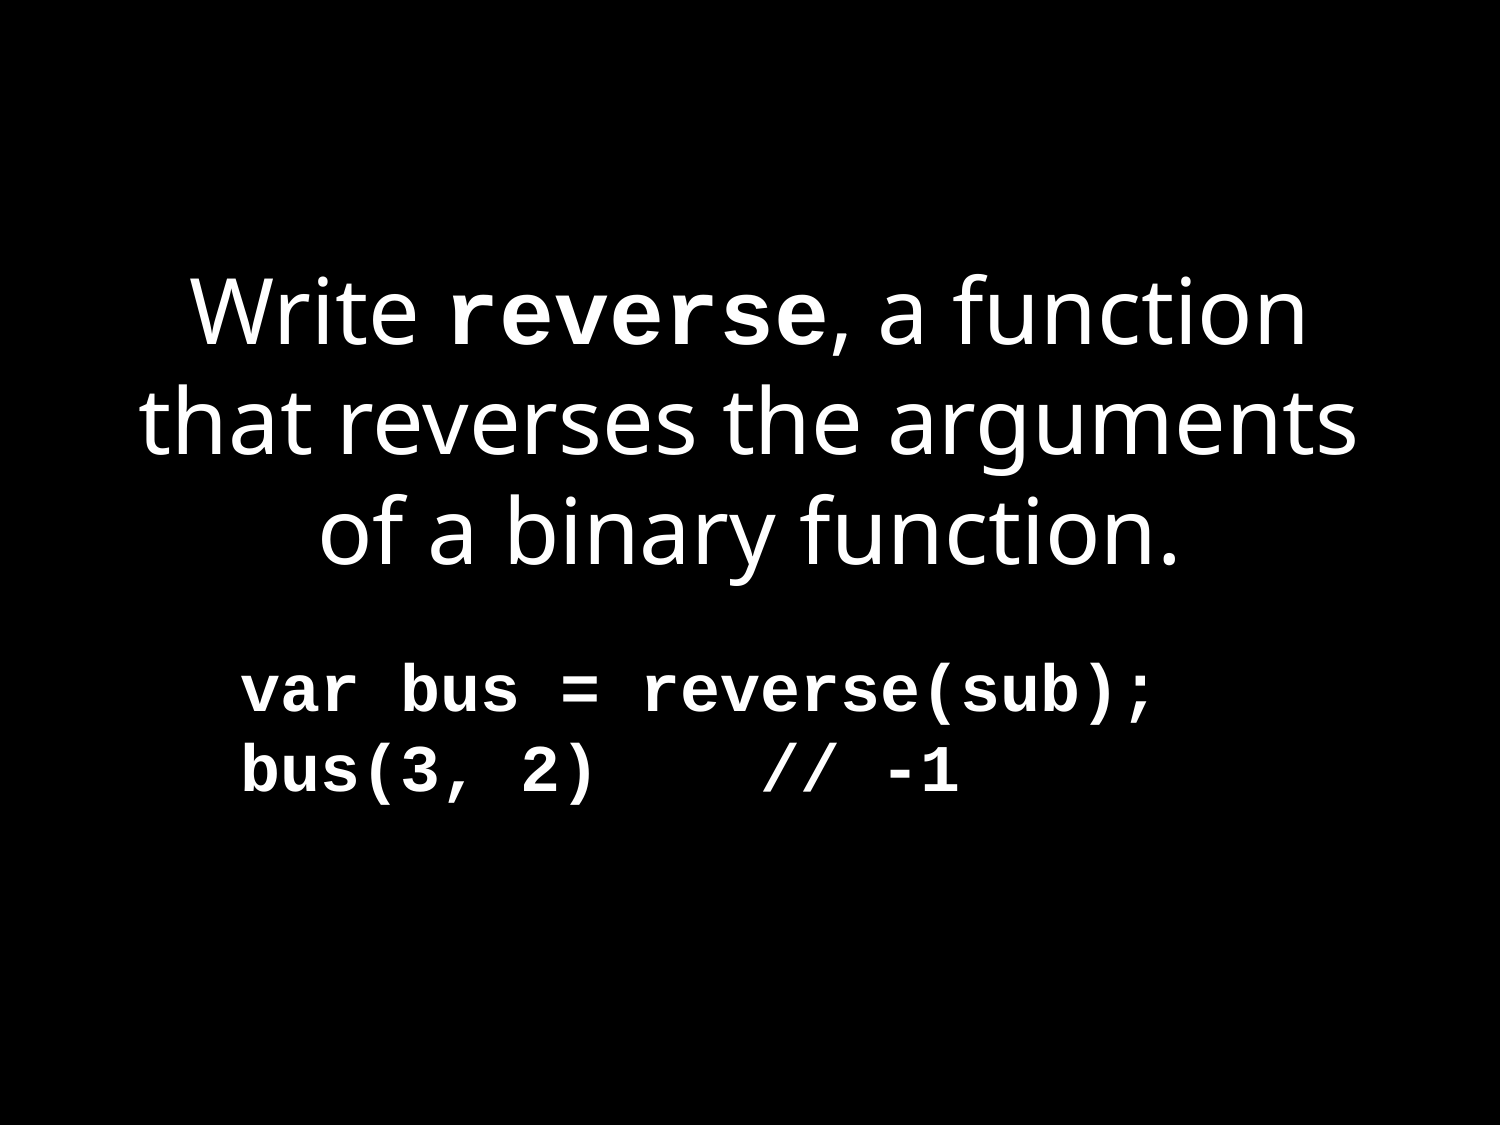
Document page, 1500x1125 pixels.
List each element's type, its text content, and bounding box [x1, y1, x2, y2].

subtitle var bus = reverse(sub); bus(3, 2) // -1 [224, 637, 1442, 926]
title Write reverse, a function that reverses the arguments of a binary function. [112, 349, 1388, 591]
